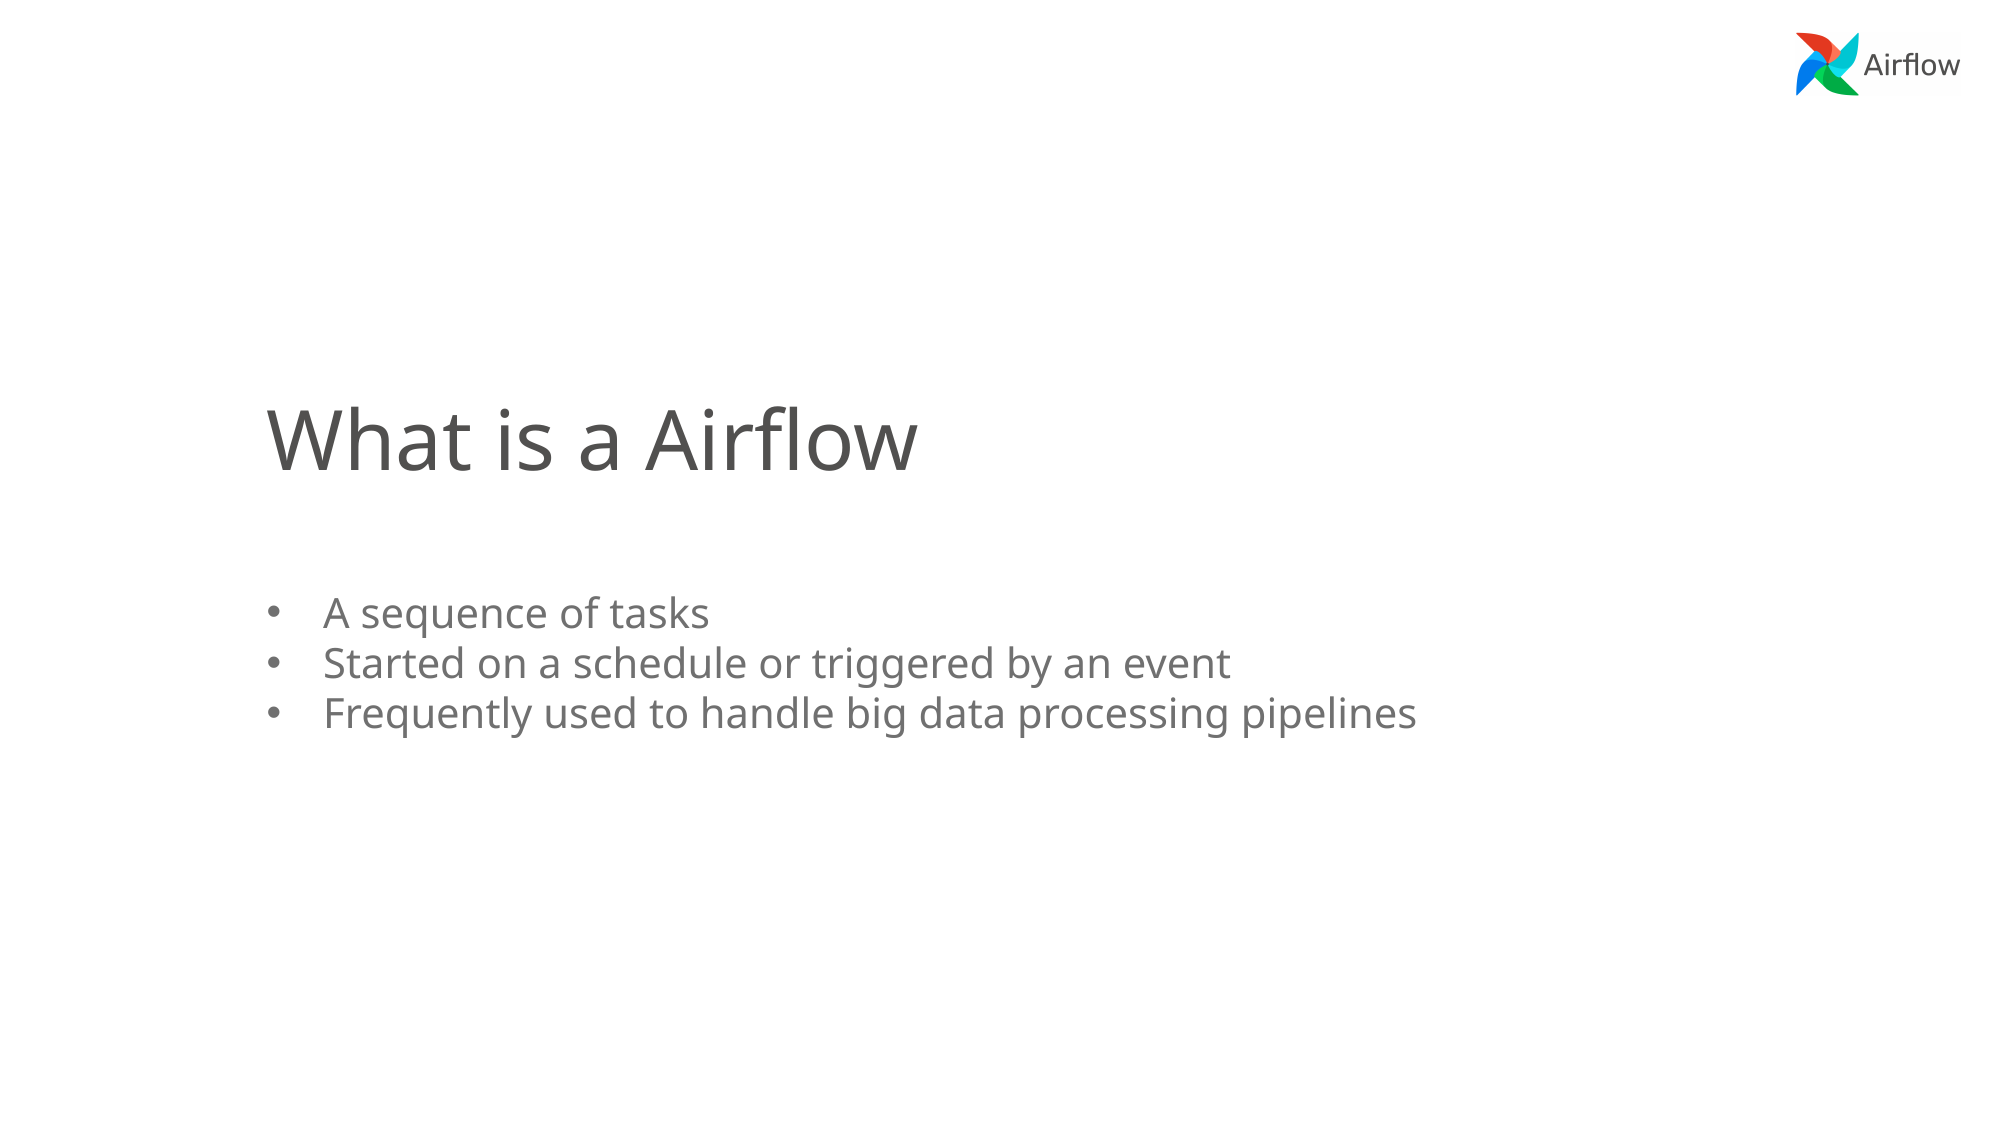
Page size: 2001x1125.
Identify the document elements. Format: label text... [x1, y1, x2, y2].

text_box A sequence of tasks Started on a schedule or triggered by an event Frequently used to handle big data processing pipelines [251, 579, 1535, 744]
text_box What is a Airflow [251, 379, 1504, 494]
picture [1795, 32, 1961, 96]
